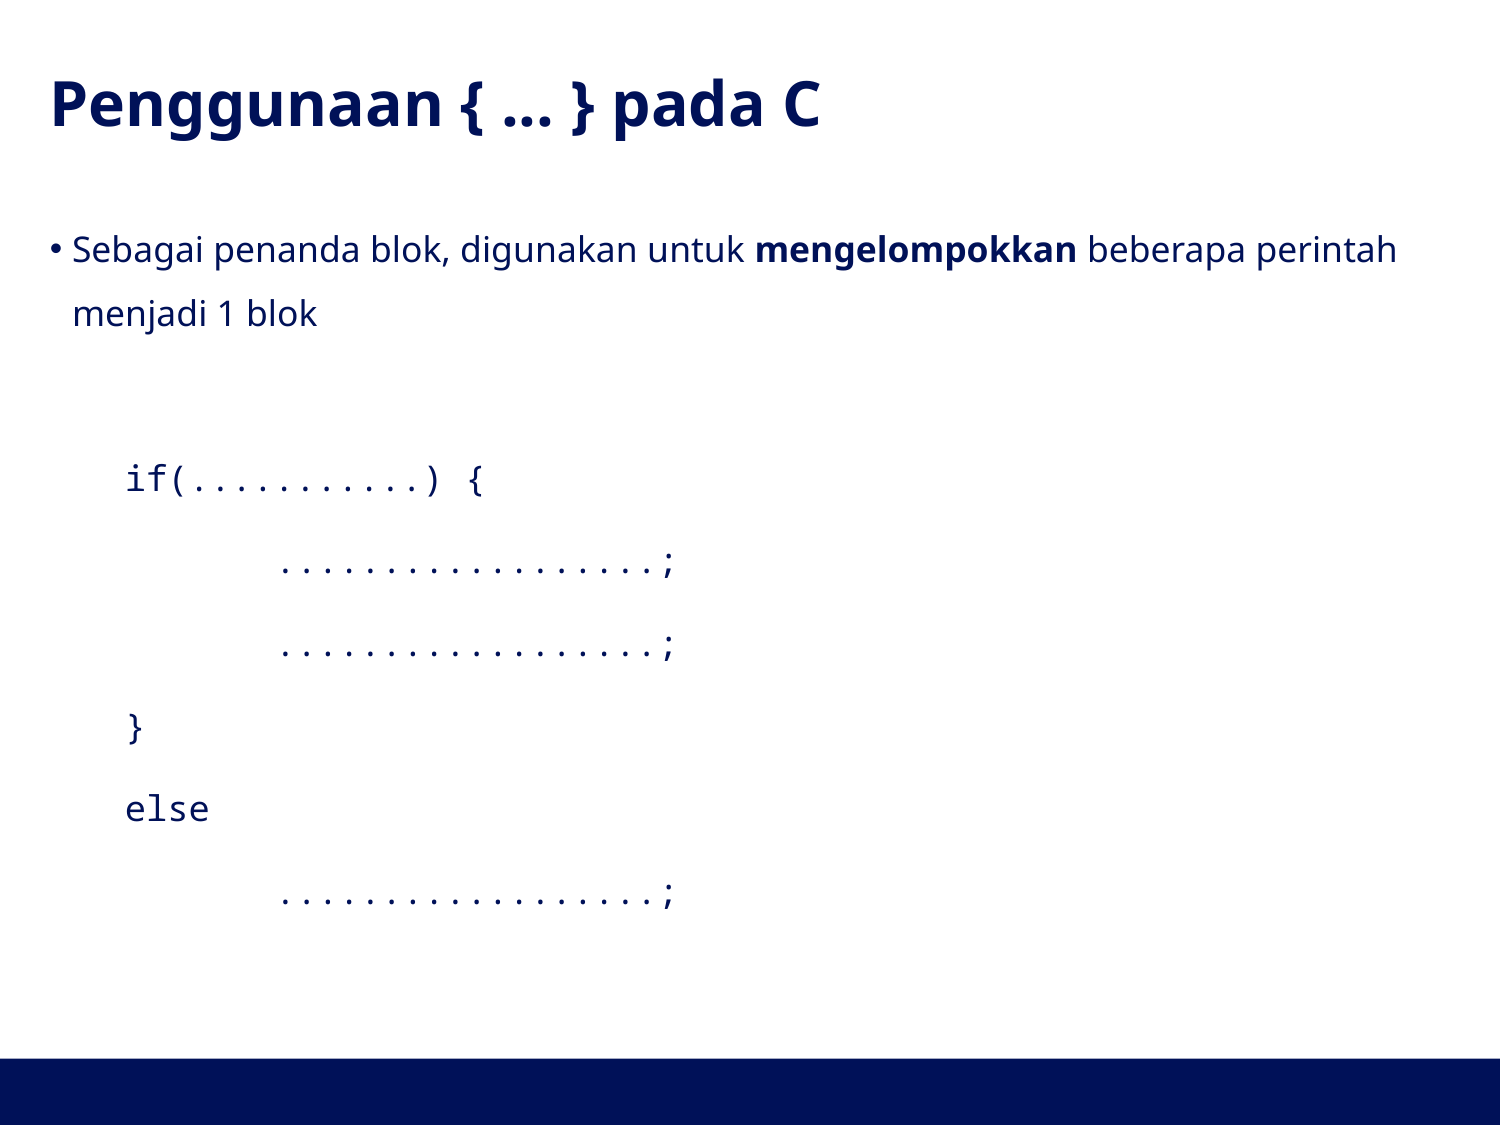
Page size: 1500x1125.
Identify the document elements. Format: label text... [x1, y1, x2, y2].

title Penggunaan { ... } pada C [49, 66, 1451, 138]
list Sebagai penanda blok, digunakan untuk mengelompokkan beberapa perintah menjadi 1 blok if(...........) { ..................; ..................; } else ..................; [49, 205, 1451, 993]
